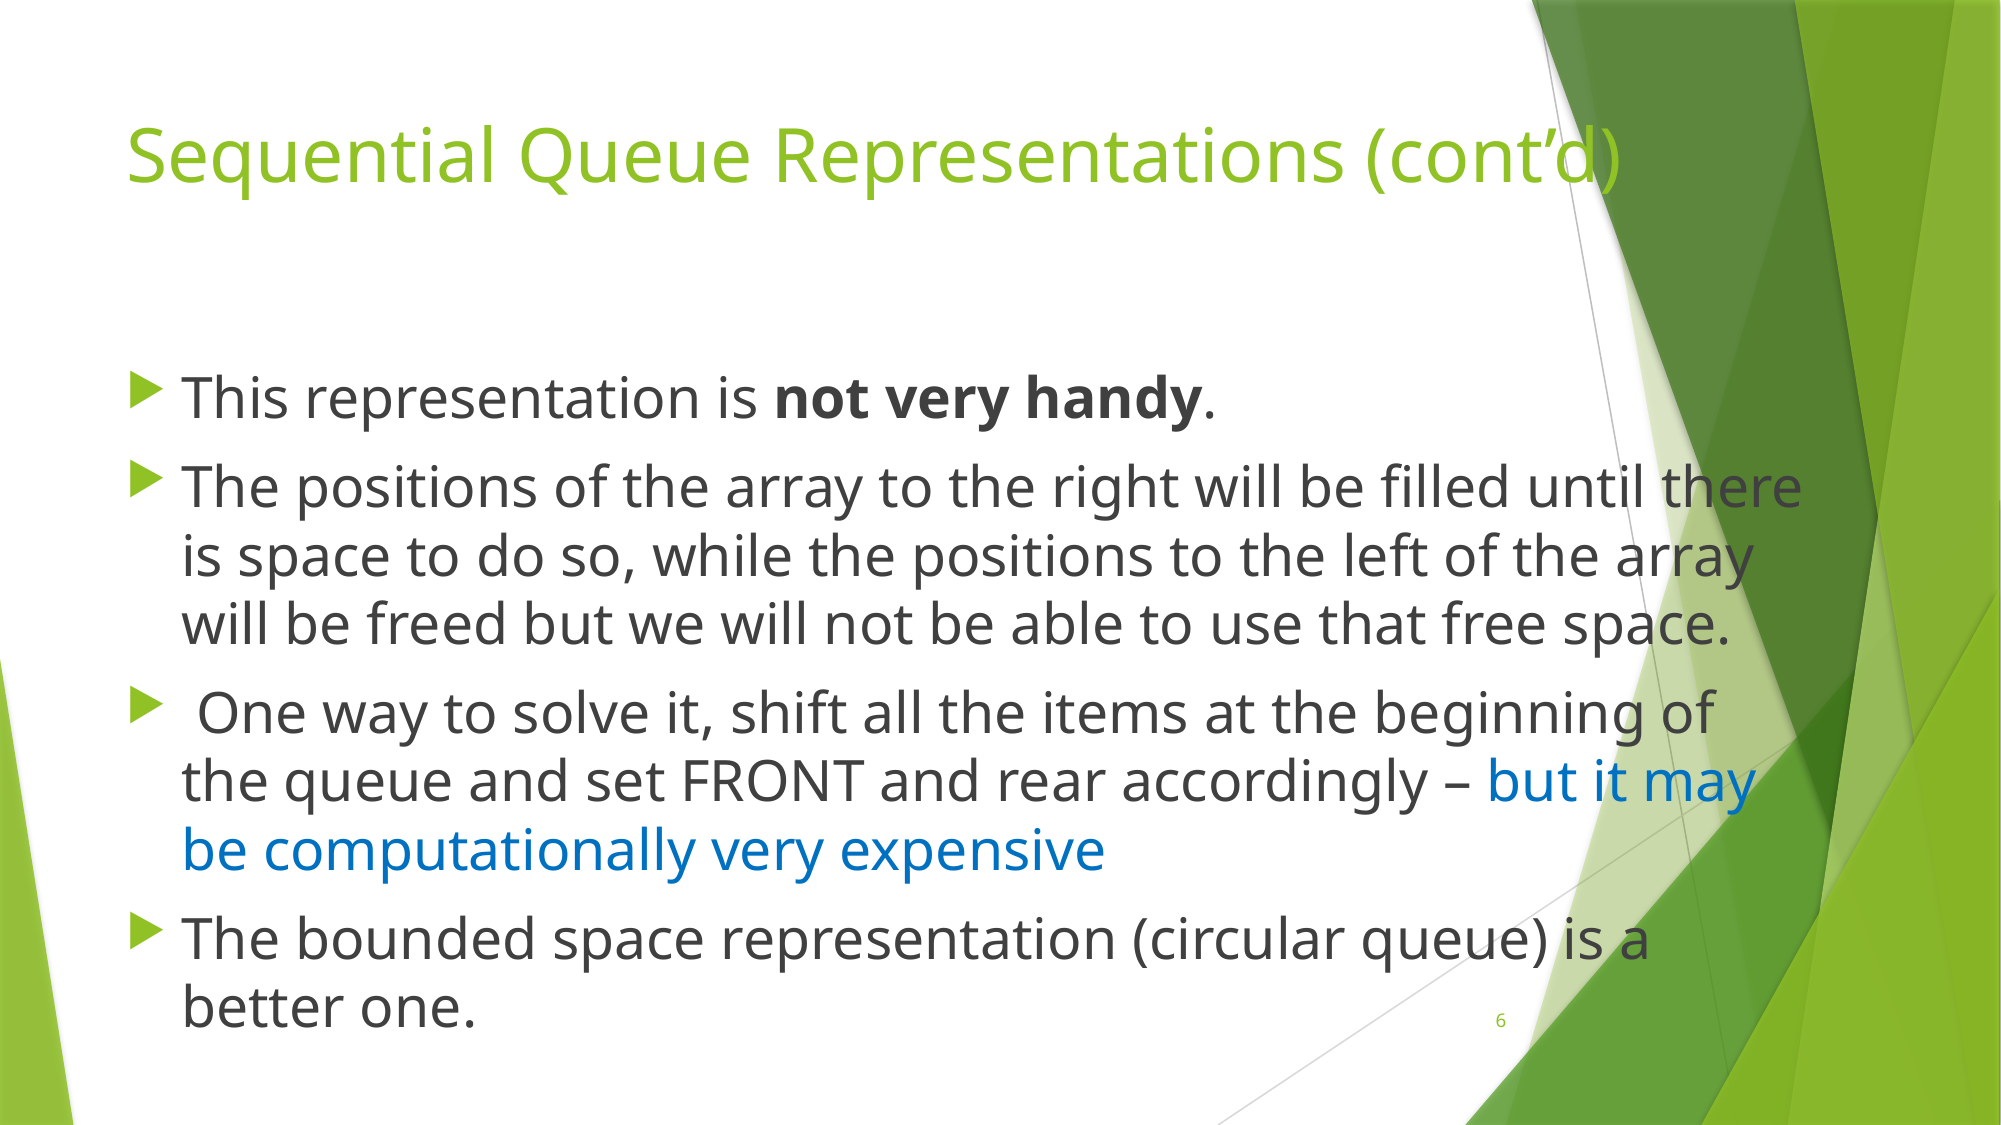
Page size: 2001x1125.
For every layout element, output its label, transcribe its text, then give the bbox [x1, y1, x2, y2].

slide_number 6 [1409, 991, 1522, 1051]
list This representation is not very handy. The positions of the array to the right will be filled until there is space to do so, while the positions to the left of the array will be freed but we will not be able to use that free space. One way to solve it, shift all the items at the beginning of the queue and set FRONT and rear accordingly – but it may be computationally very expensive The bounded space representation (circular queue) is a better one. [111, 354, 1821, 1071]
title Sequential Queue Representations (cont’d) [111, 99, 1698, 317]
